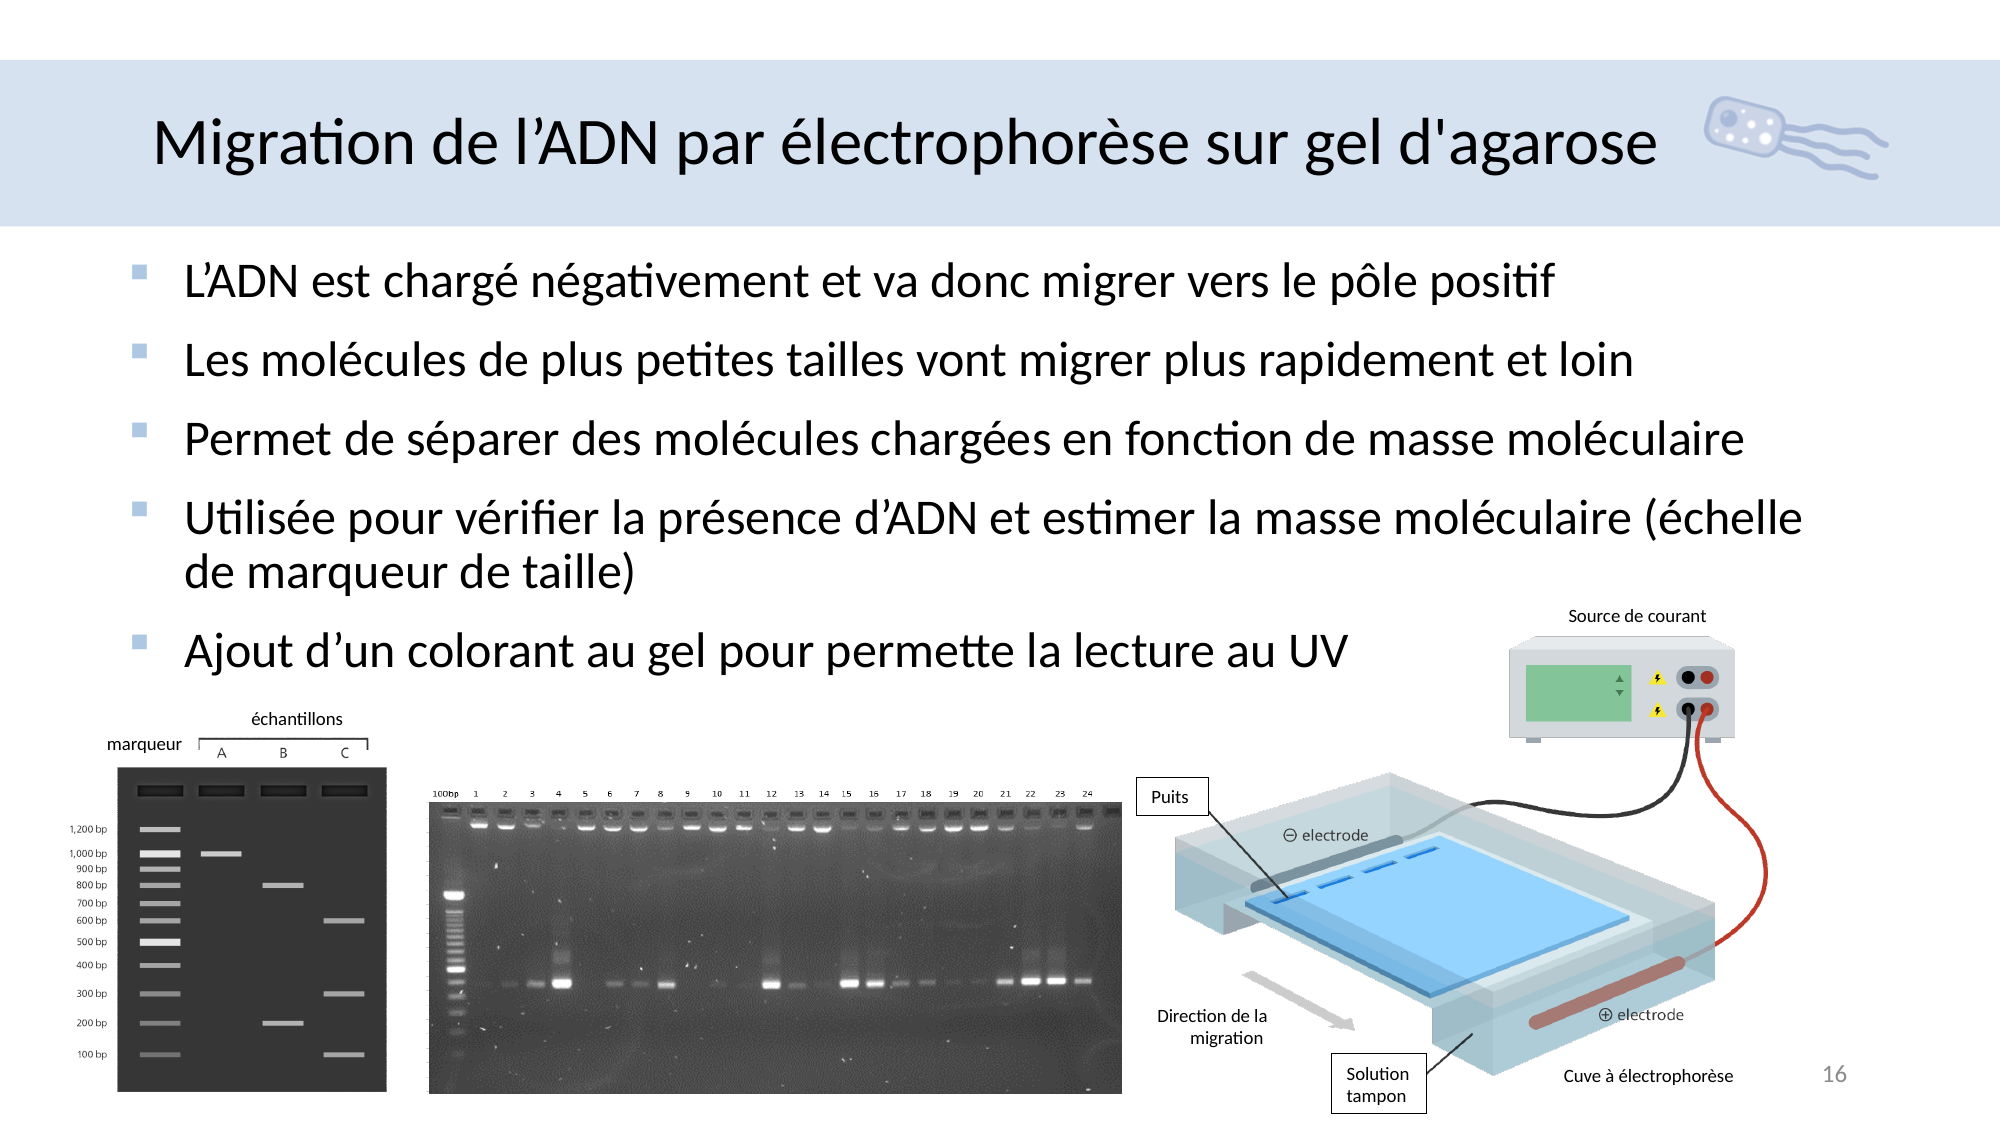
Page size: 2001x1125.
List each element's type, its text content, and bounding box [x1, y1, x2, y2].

picture [45, 699, 411, 1116]
slide_number 16 [1789, 1042, 1863, 1103]
picture [426, 786, 1122, 1094]
list L’ADN est chargé négativement et va donc migrer vers le pôle positif Les molécules de plus petites tailles vont migrer plus rapidement et loin Permet de séparer des molécules chargées en fonction de masse moléculaire Utilisée pour vérifier la présence d’ADN et estimer la masse moléculaire (échelle de marqueur de taille) Ajout d’un colorant au gel pour permette la lecture au UV [113, 247, 1838, 700]
picture [1136, 584, 1789, 1116]
title Migration de l’ADN par électrophorèse sur gel d'agarose [137, 59, 1863, 227]
